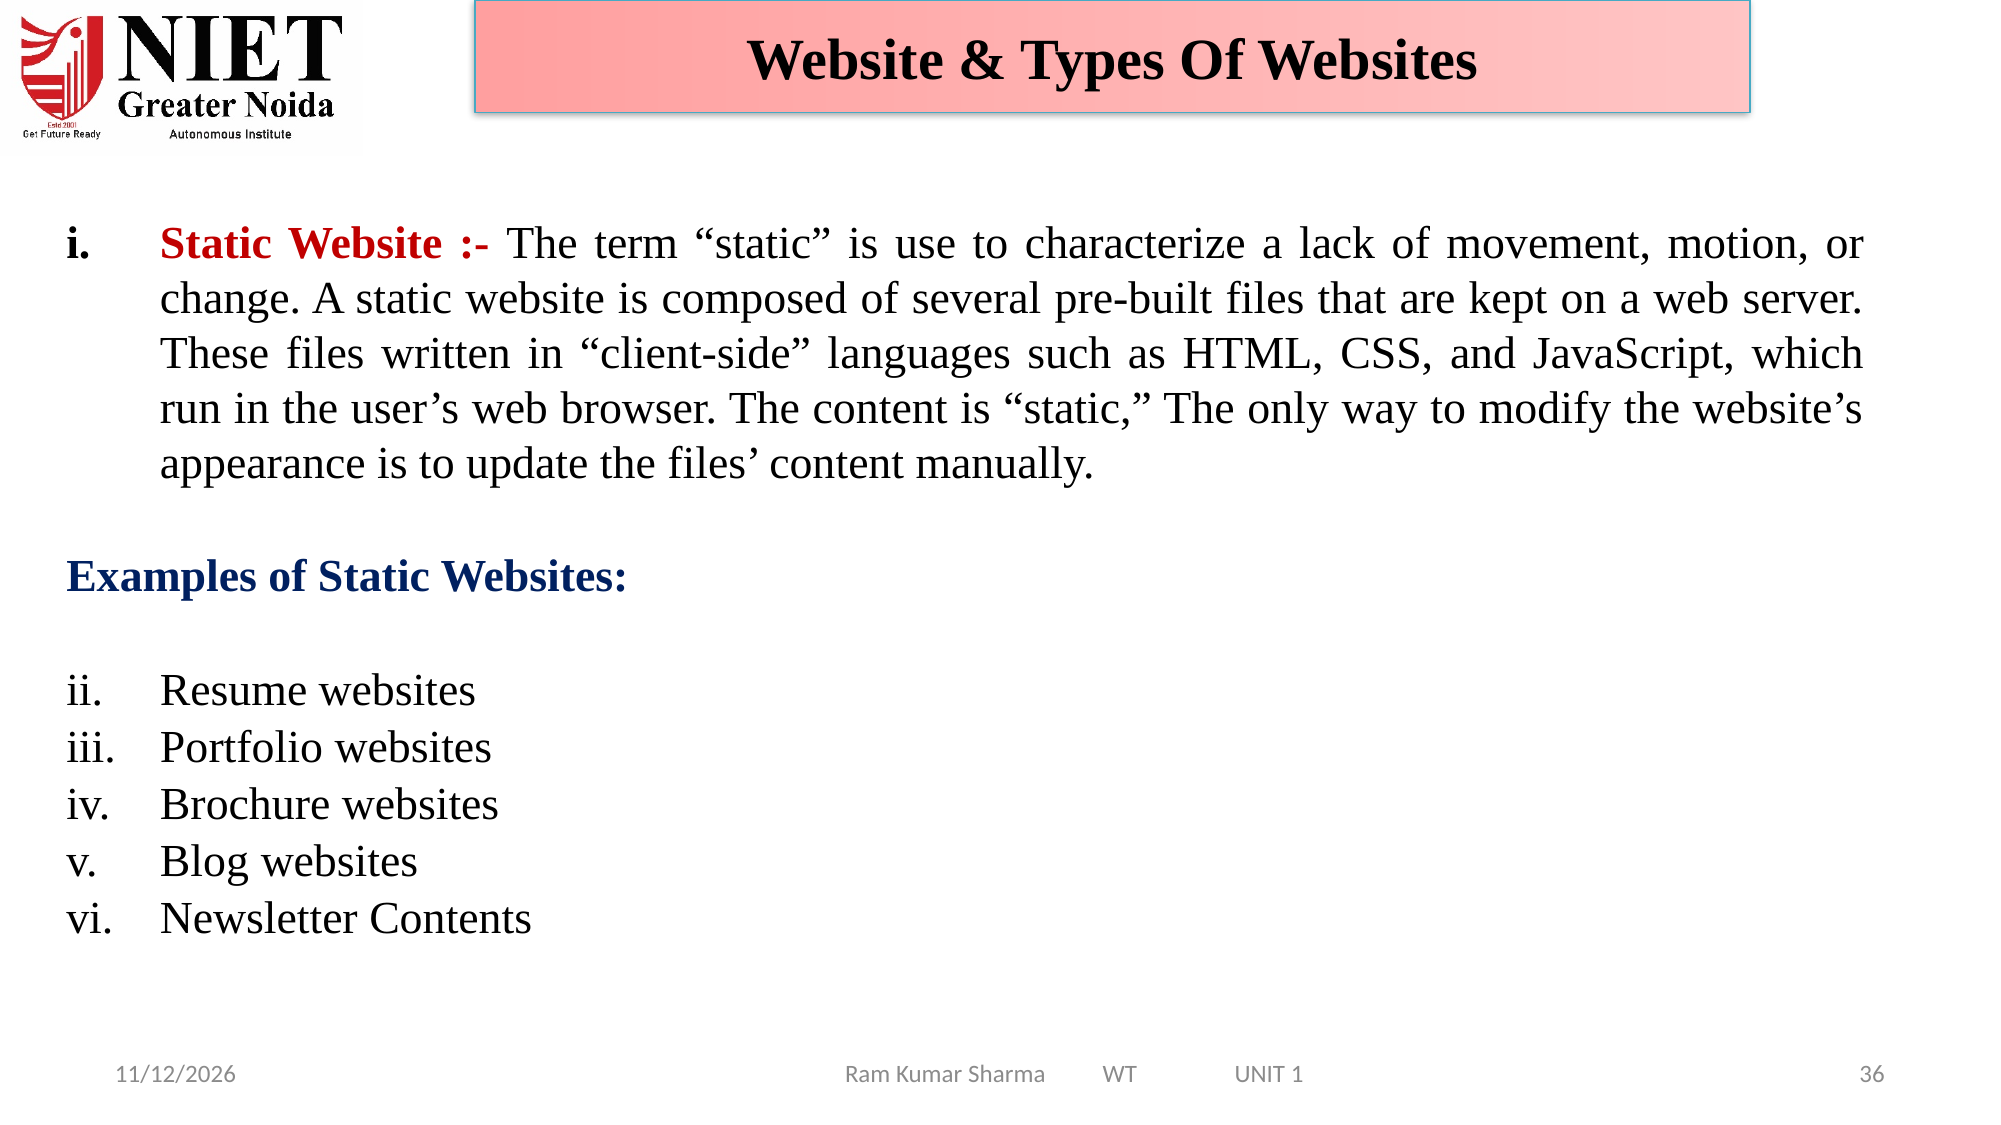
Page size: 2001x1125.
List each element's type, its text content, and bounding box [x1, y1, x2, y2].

picture [0, 0, 363, 156]
text_box Static Website :- The term “static” is use to characterize a lack of movement, motion, or change. A static website is composed of several pre-built files that are kept on a web server. These files written in “client-side” languages such as HTML, CSS, and JavaScript, which run in the user’s web browser. The content is “static,” The only way to modify the website’s appearance is to update the files’ content manually. Examples of Static Websites: Resume websites Portfolio websites Brochure websites Blog websites Newsletter Contents [49, 204, 1880, 1000]
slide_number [99, 1042, 567, 1103]
slide_number 36 [1433, 1042, 1900, 1103]
footer Ram Kumar Sharma WT UNIT 1 [662, 1042, 1433, 1103]
text_box Website & Types Of Websites [474, 0, 1751, 113]
